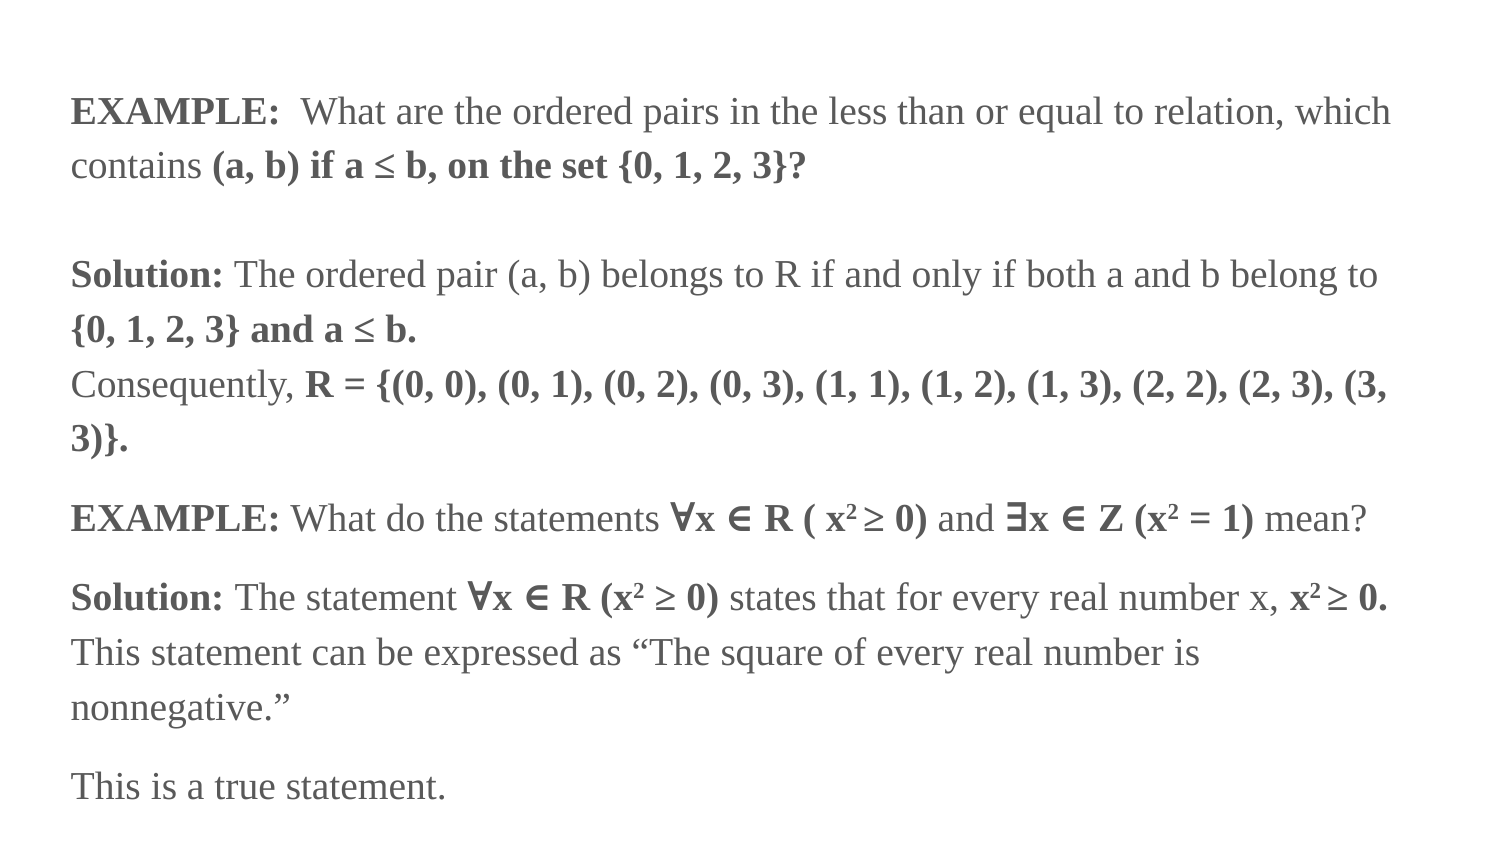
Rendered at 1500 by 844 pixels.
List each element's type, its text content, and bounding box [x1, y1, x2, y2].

text_box EXAMPLE: What are the ordered pairs in the less than or equal to relation, which contains (a, b) if a ≤ b, on the set {0, 1, 2, 3}? Solution: The ordered pair (a, b) belongs to R if and only if both a and b belong to {0, 1, 2, 3} and a ≤ b. Consequently, R = {(0, 0), (0, 1), (0, 2), (0, 3), (1, 1), (1, 2), (1, 3), (2, 2), (2, 3), (3, 3)}. EXAMPLE: What do the statements ∀x ∈ R ( x2 ≥ 0) and ∃x ∈ Z (x2 = 1) mean? Solution: The statement ∀x ∈ R (x2 ≥ 0) states that for every real number x, x2 ≥ 0. This statement can be expressed as “The square of every real number is nonnegative.” This is a true statement. [55, 62, 1445, 823]
